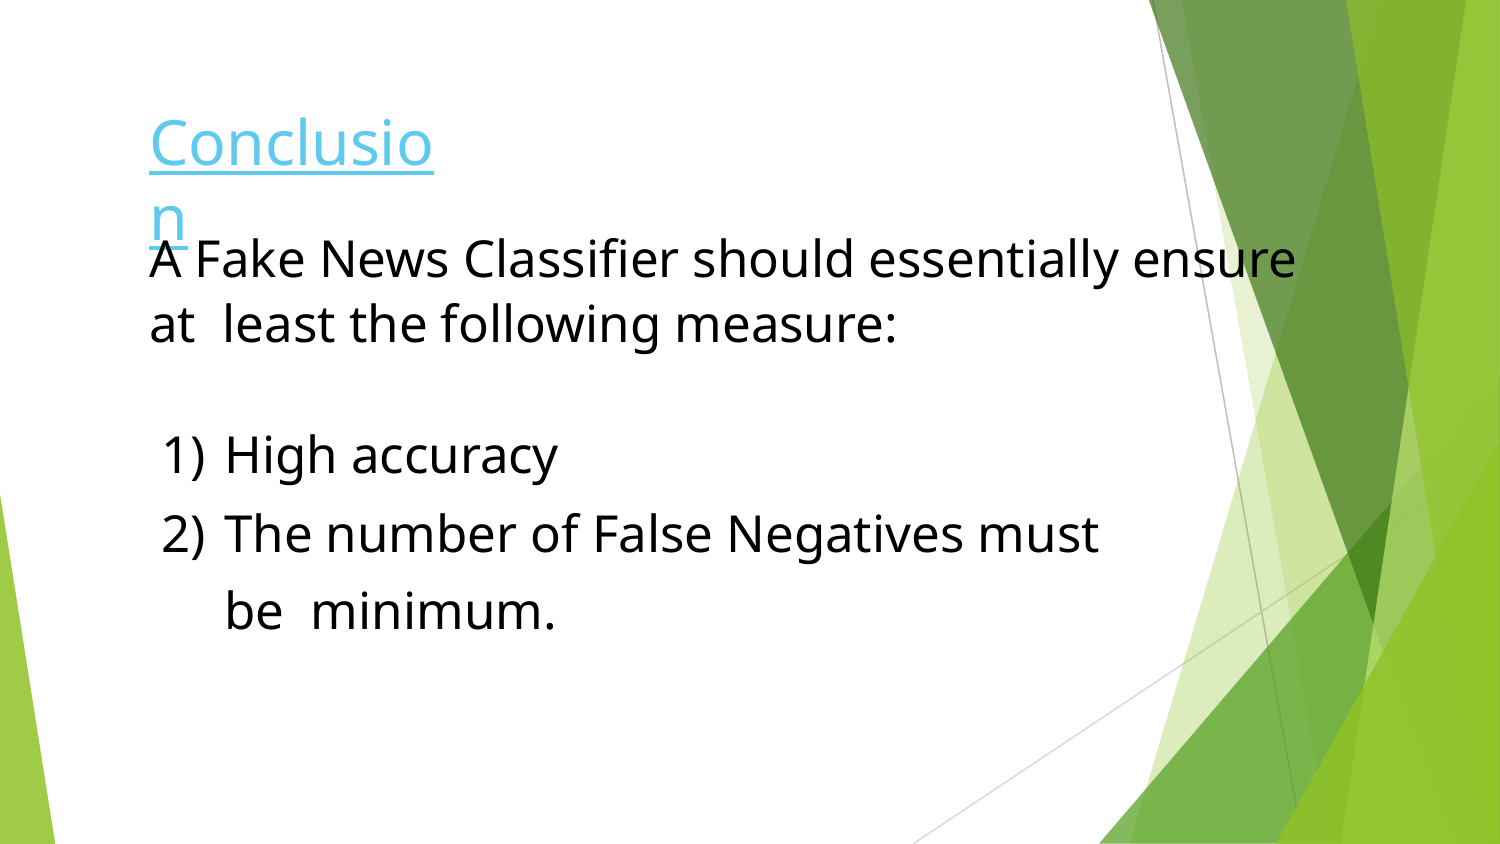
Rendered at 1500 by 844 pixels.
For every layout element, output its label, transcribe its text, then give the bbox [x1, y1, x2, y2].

text_box A Fake News Classifier should essentially ensure at least the following measure: High accuracy The number of False Negatives must be minimum. [147, 221, 1319, 640]
title Conclusion [147, 101, 452, 221]
